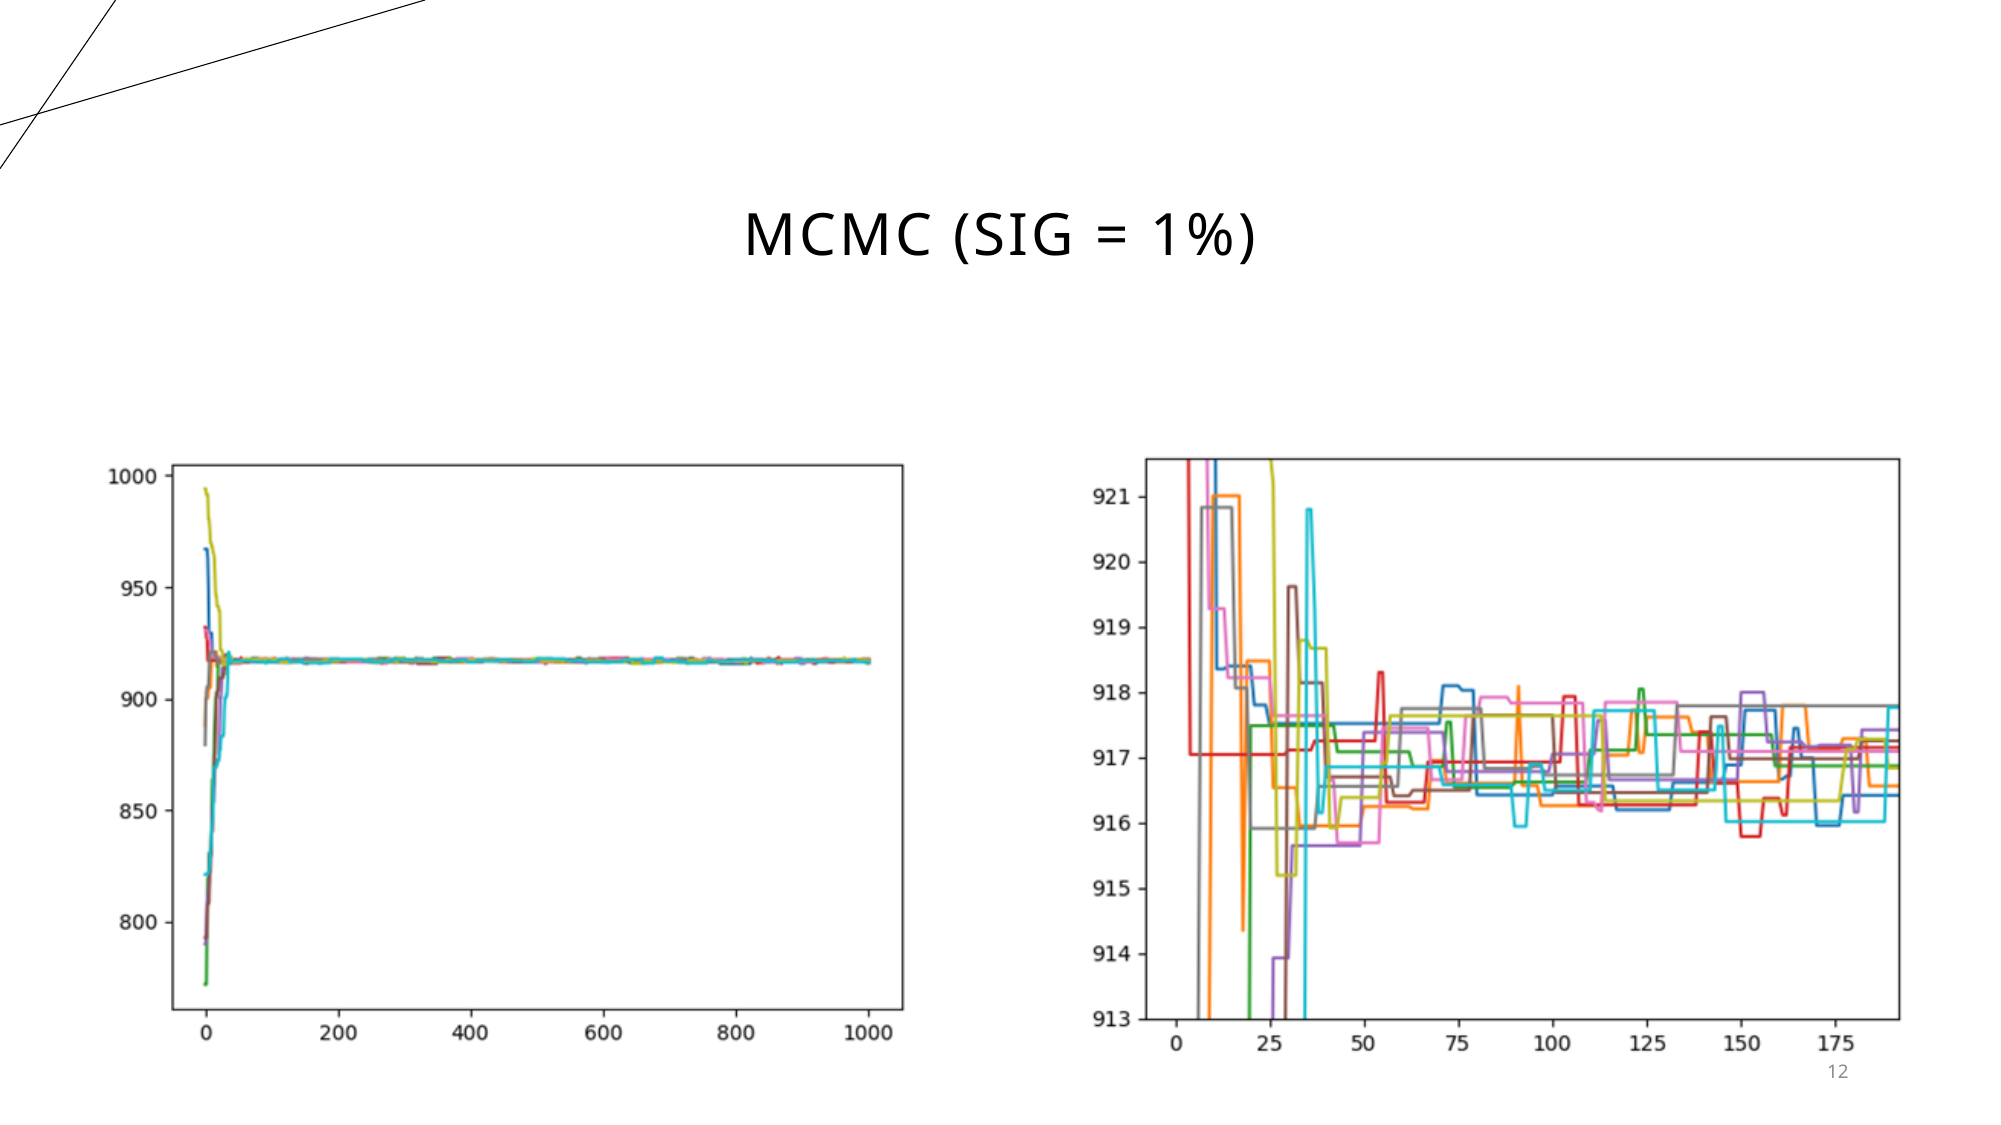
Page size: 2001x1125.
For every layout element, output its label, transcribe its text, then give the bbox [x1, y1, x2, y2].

picture [1085, 450, 1908, 1054]
picture [103, 453, 914, 1052]
slide_number 12 [1701, 1054, 1864, 1103]
title MCMC (sig = 1%) [137, 57, 1863, 276]
